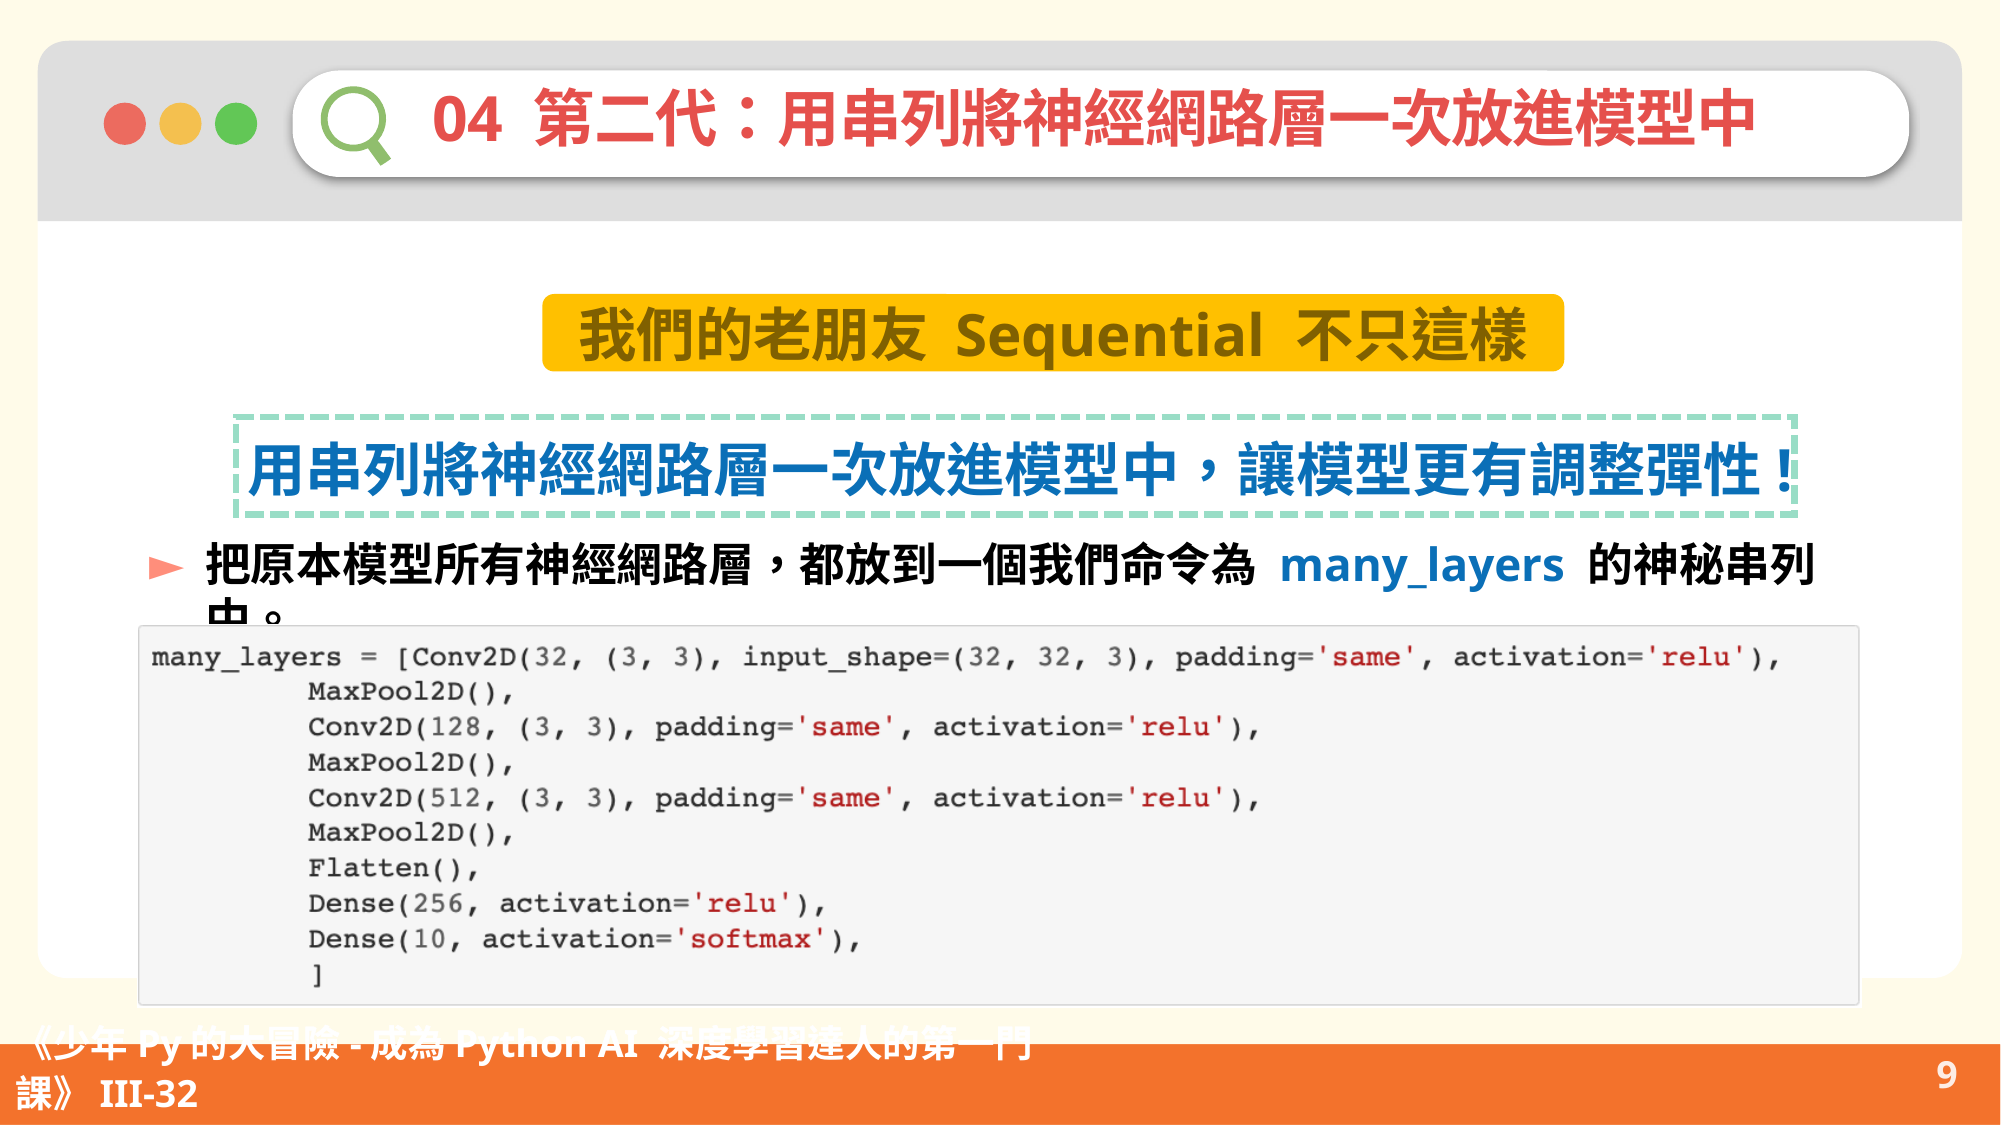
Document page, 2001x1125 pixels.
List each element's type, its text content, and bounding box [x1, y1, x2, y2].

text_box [235, 416, 1902, 516]
picture [137, 624, 1863, 1008]
slide_number 9 [1912, 1047, 1982, 1111]
text_box 我們的老朋友 Sequential 不只這樣 [542, 293, 1565, 372]
list 04 第二代：用串列將神經網路層一次放進模型中 [423, 84, 1874, 163]
text_box 把原本模型所有神經網路層，都放到一個我們命令為 many_layers 的神秘串列中。 [137, 523, 1863, 624]
